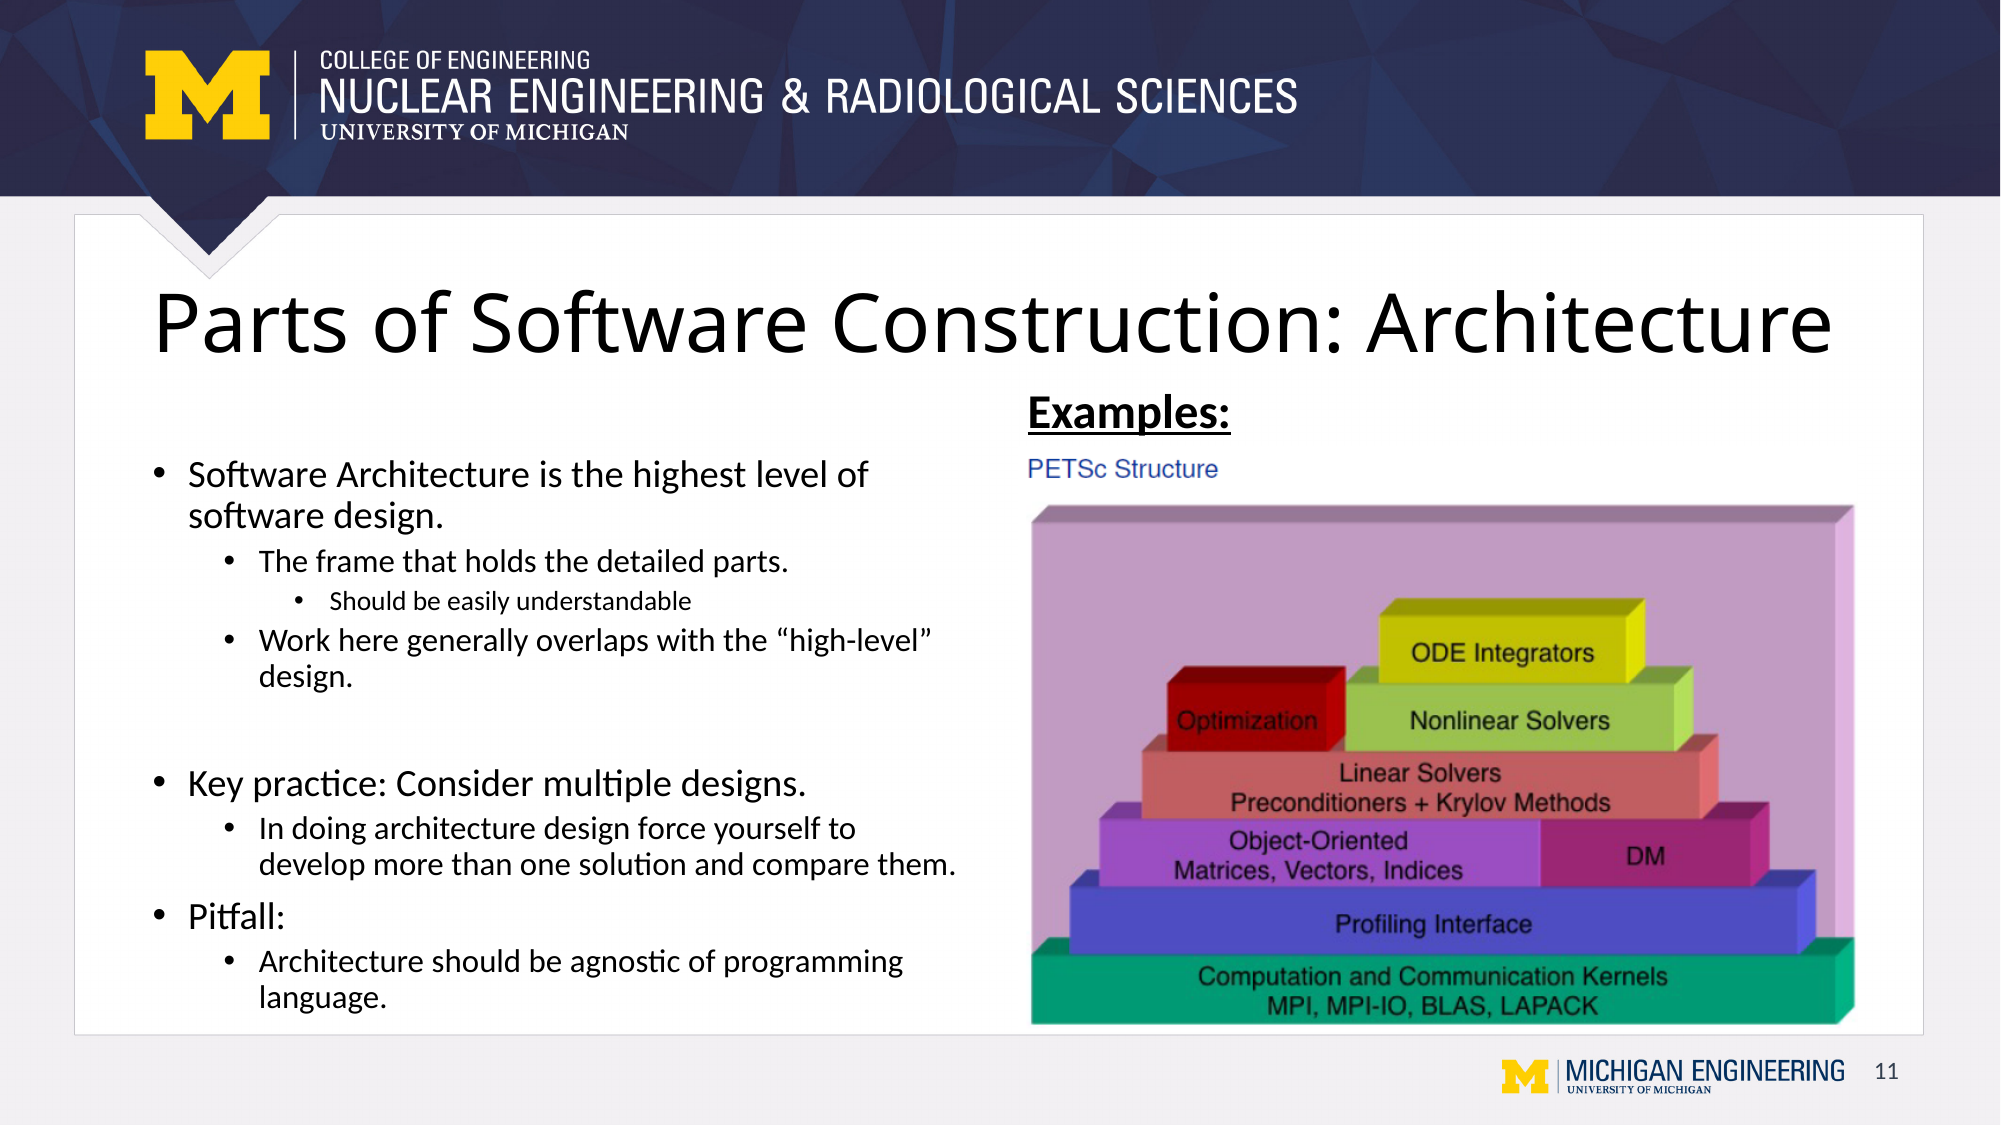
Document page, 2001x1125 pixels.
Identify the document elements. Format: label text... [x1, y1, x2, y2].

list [1017, 446, 1858, 1032]
picture [0, 0, 2001, 1125]
list Examples: [1012, 379, 1863, 447]
list Software Architecture is the highest level of software design. The frame that holds the detailed parts. Should be easily understandable Work here generally overlaps with the “high-level” design. Key practice: Consider multiple designs. In doing architecture design force yourself to develop more than one solution and compare them. Pitfall: Architecture should be agnostic of programming language. [137, 446, 984, 1032]
title Parts of Software Construction: Architecture [137, 273, 1863, 379]
